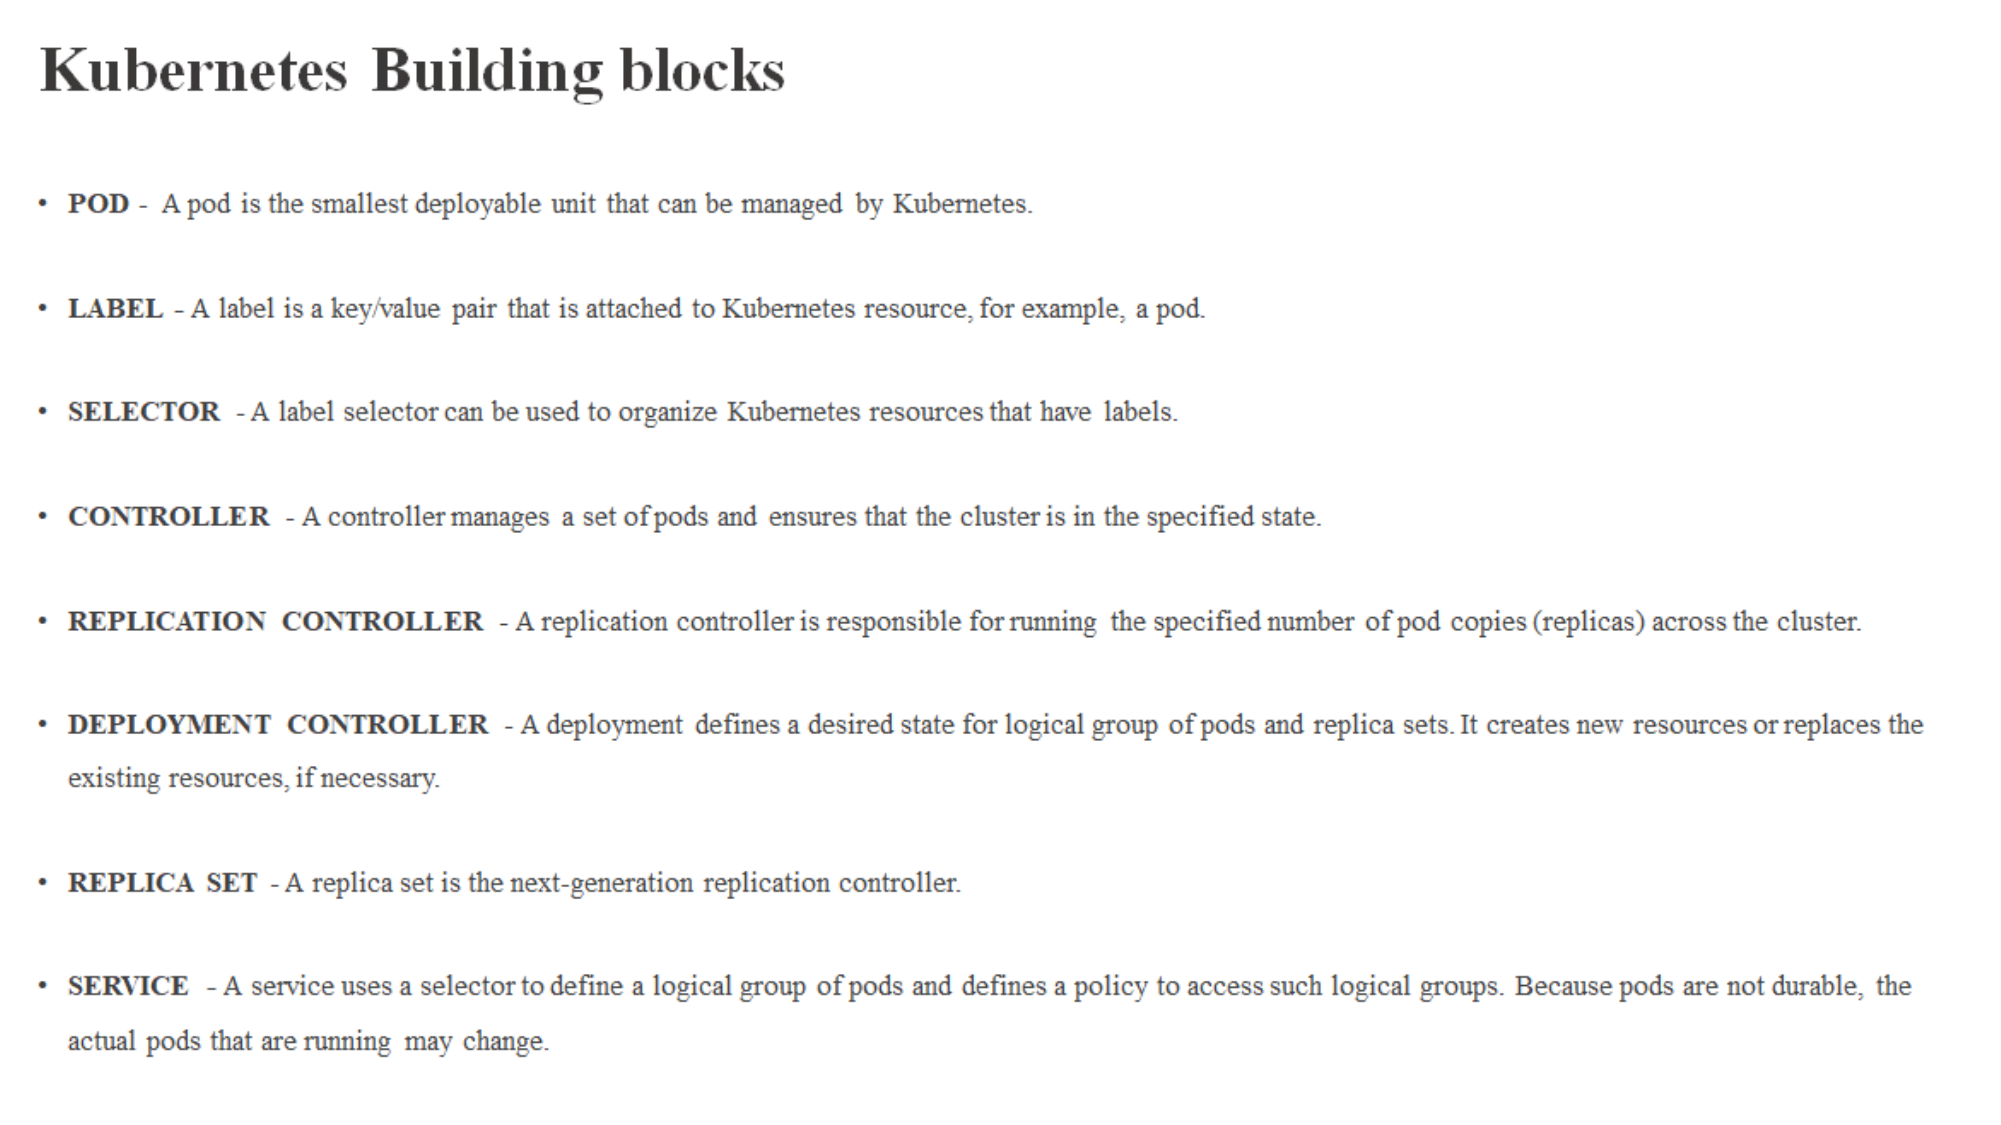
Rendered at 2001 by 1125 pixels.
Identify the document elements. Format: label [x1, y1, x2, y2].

list [0, 0, 2000, 1125]
